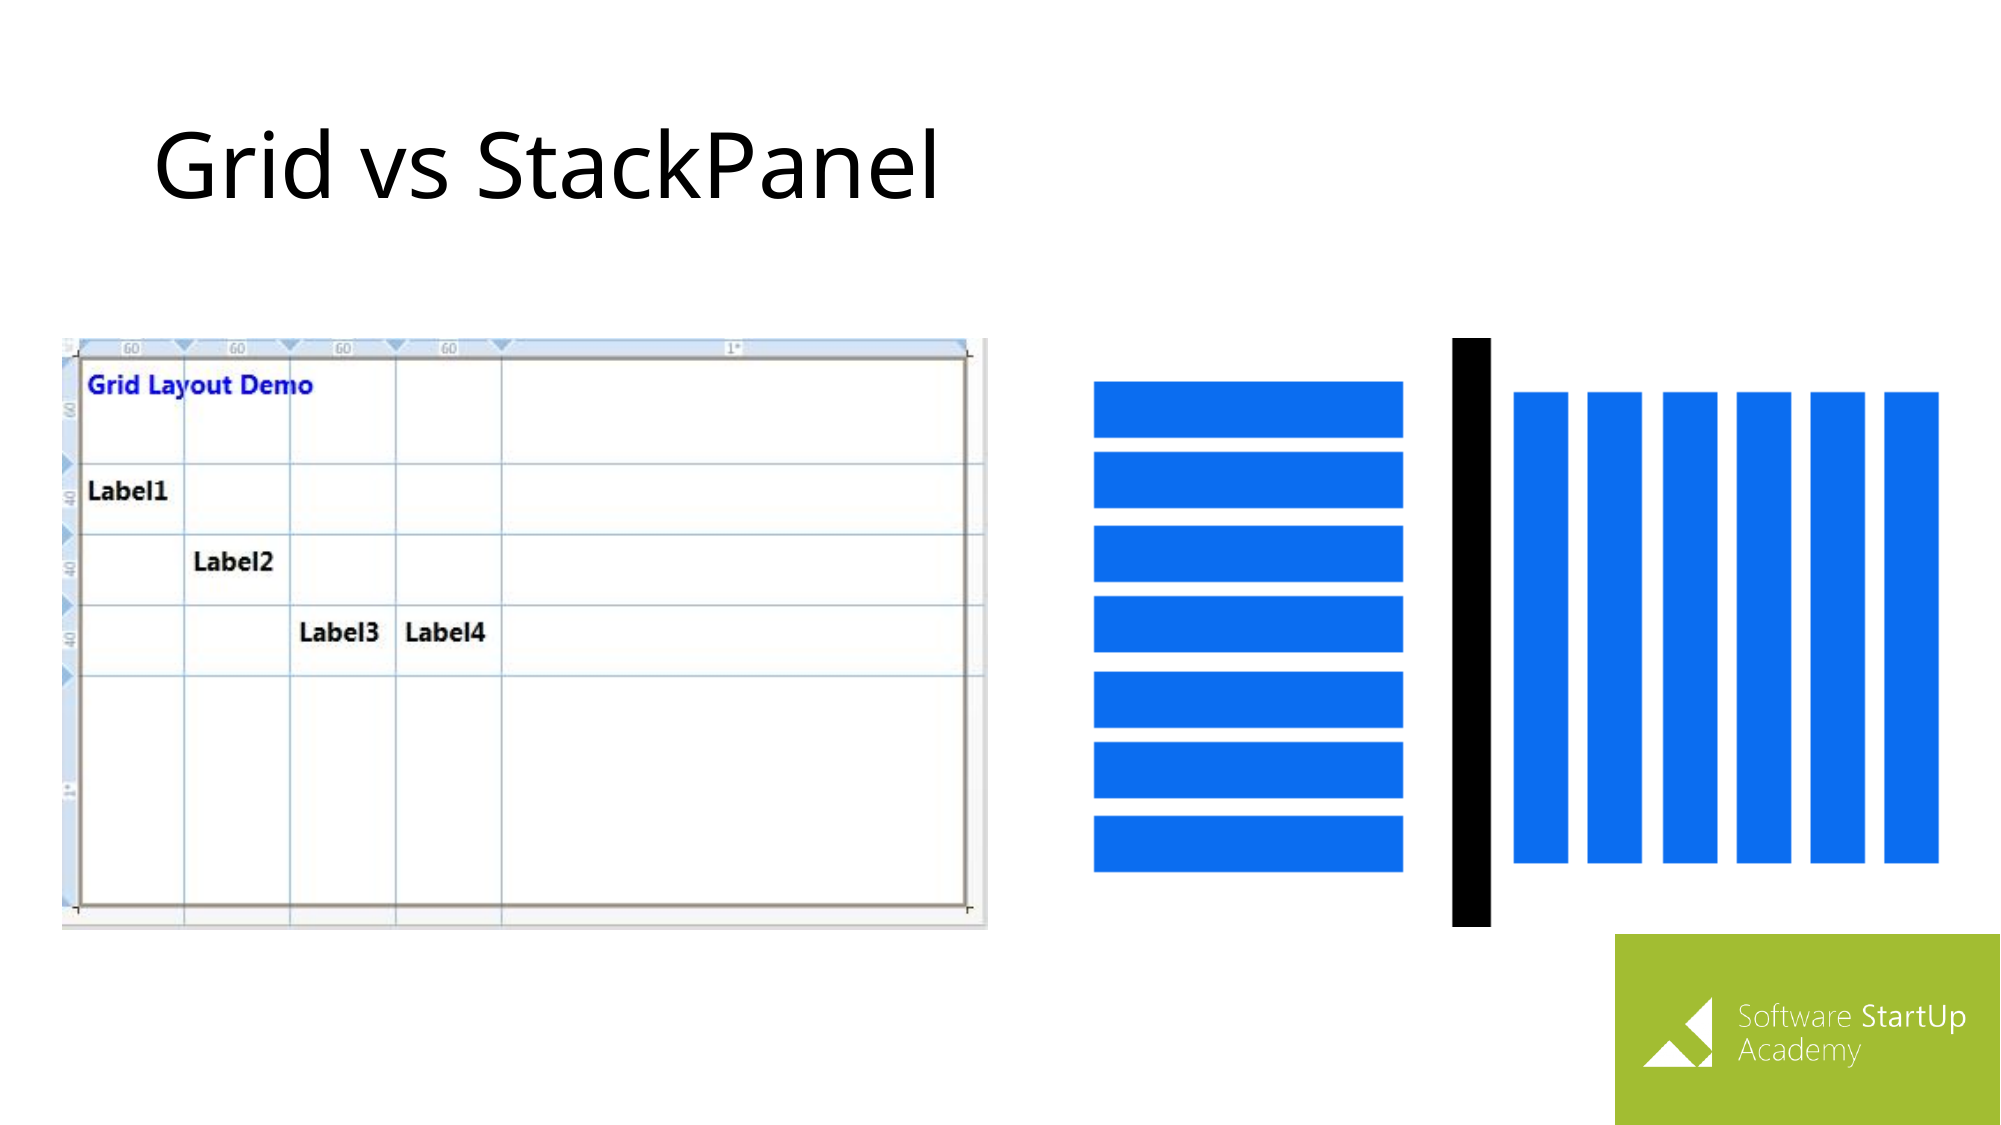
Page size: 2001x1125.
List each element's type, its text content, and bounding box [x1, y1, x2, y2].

title Grid vs StackPanel [137, 59, 1863, 278]
picture [62, 338, 988, 930]
picture [1615, 934, 2000, 1125]
picture [1047, 338, 1969, 927]
